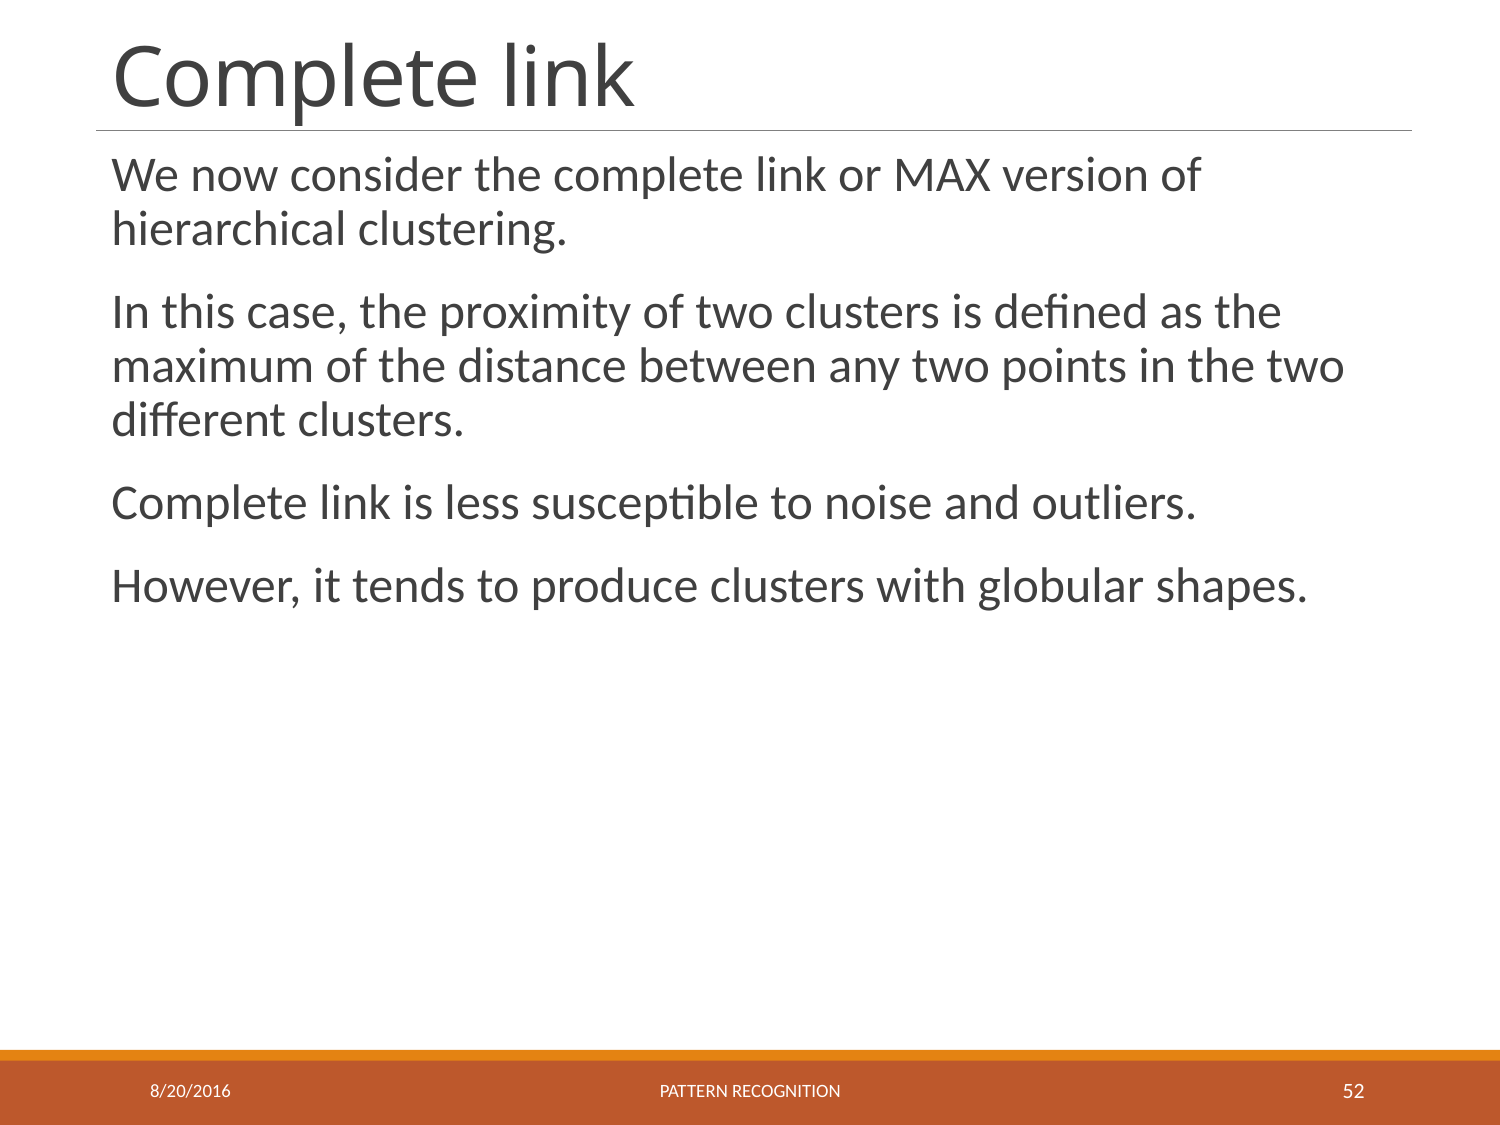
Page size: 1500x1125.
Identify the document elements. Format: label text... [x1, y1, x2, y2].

footer Pattern recognition [453, 1059, 1047, 1120]
slide_number 52 [1218, 1059, 1380, 1120]
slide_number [135, 1059, 440, 1120]
list We now consider the complete link or MAX version of hierarchical clustering. In this case, the proximity of two clusters is defined as the maximum of the distance between any two points in the two different clusters. Complete link is less susceptible to noise and outliers. However, it tends to produce clusters with globular shapes. [96, 140, 1413, 1034]
title Complete link [96, 19, 1413, 131]
